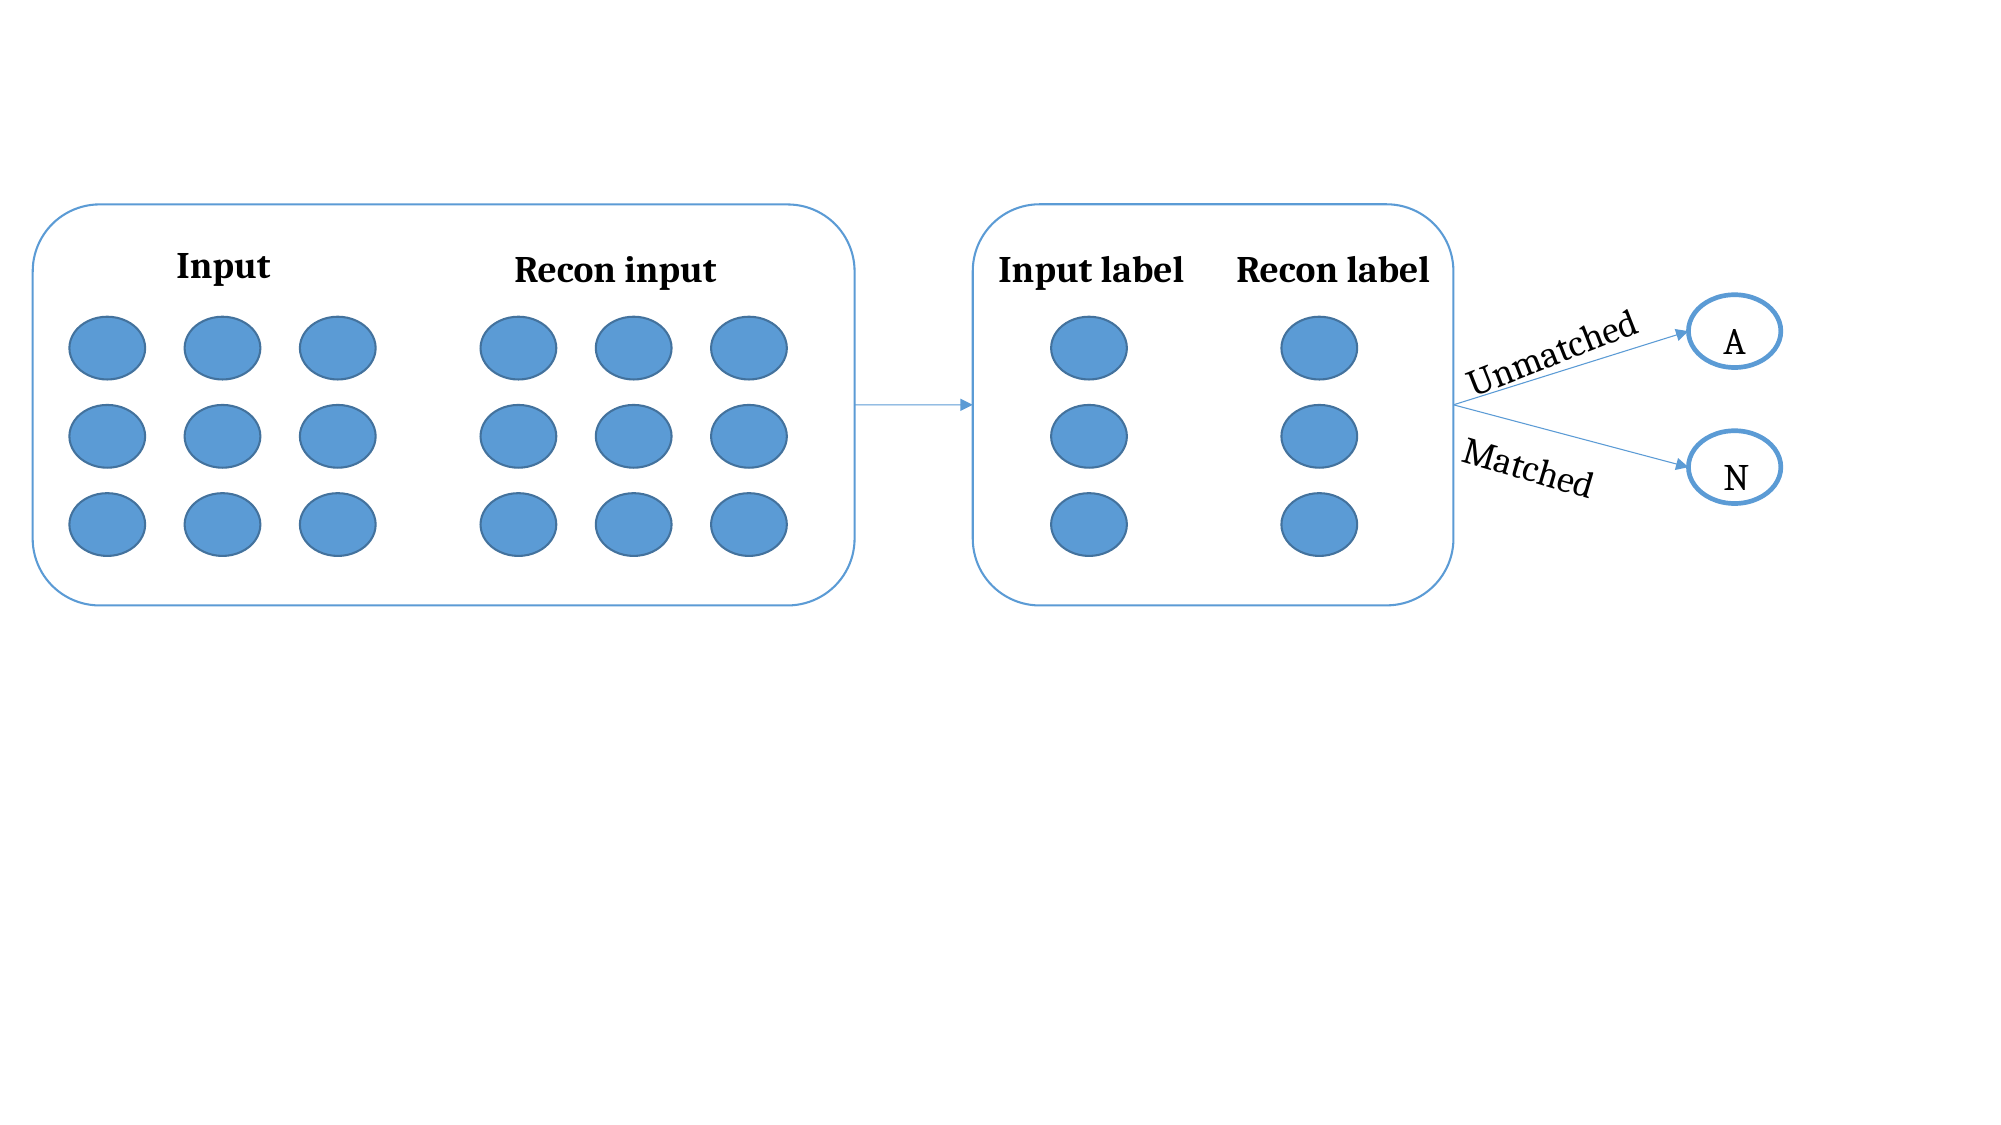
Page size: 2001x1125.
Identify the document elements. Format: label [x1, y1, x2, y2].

text_box [32, 204, 1781, 606]
